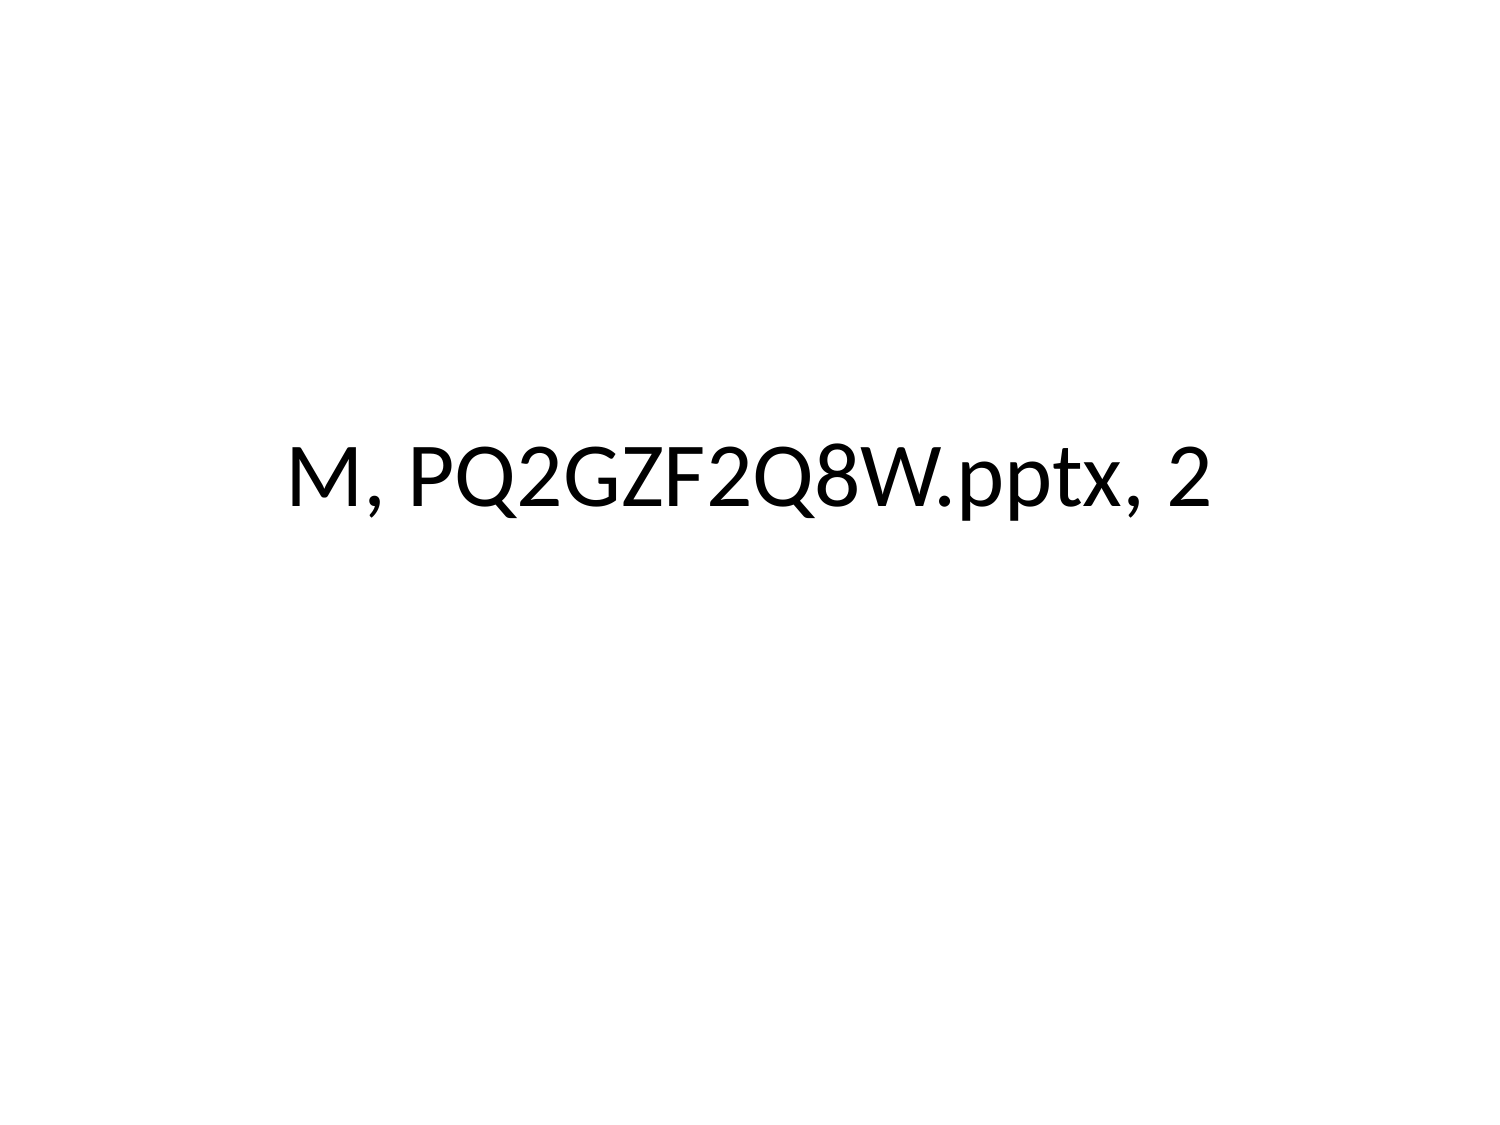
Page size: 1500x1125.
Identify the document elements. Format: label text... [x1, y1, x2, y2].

title M, PQ2GZF2Q8W.pptx, 2 [112, 349, 1388, 591]
